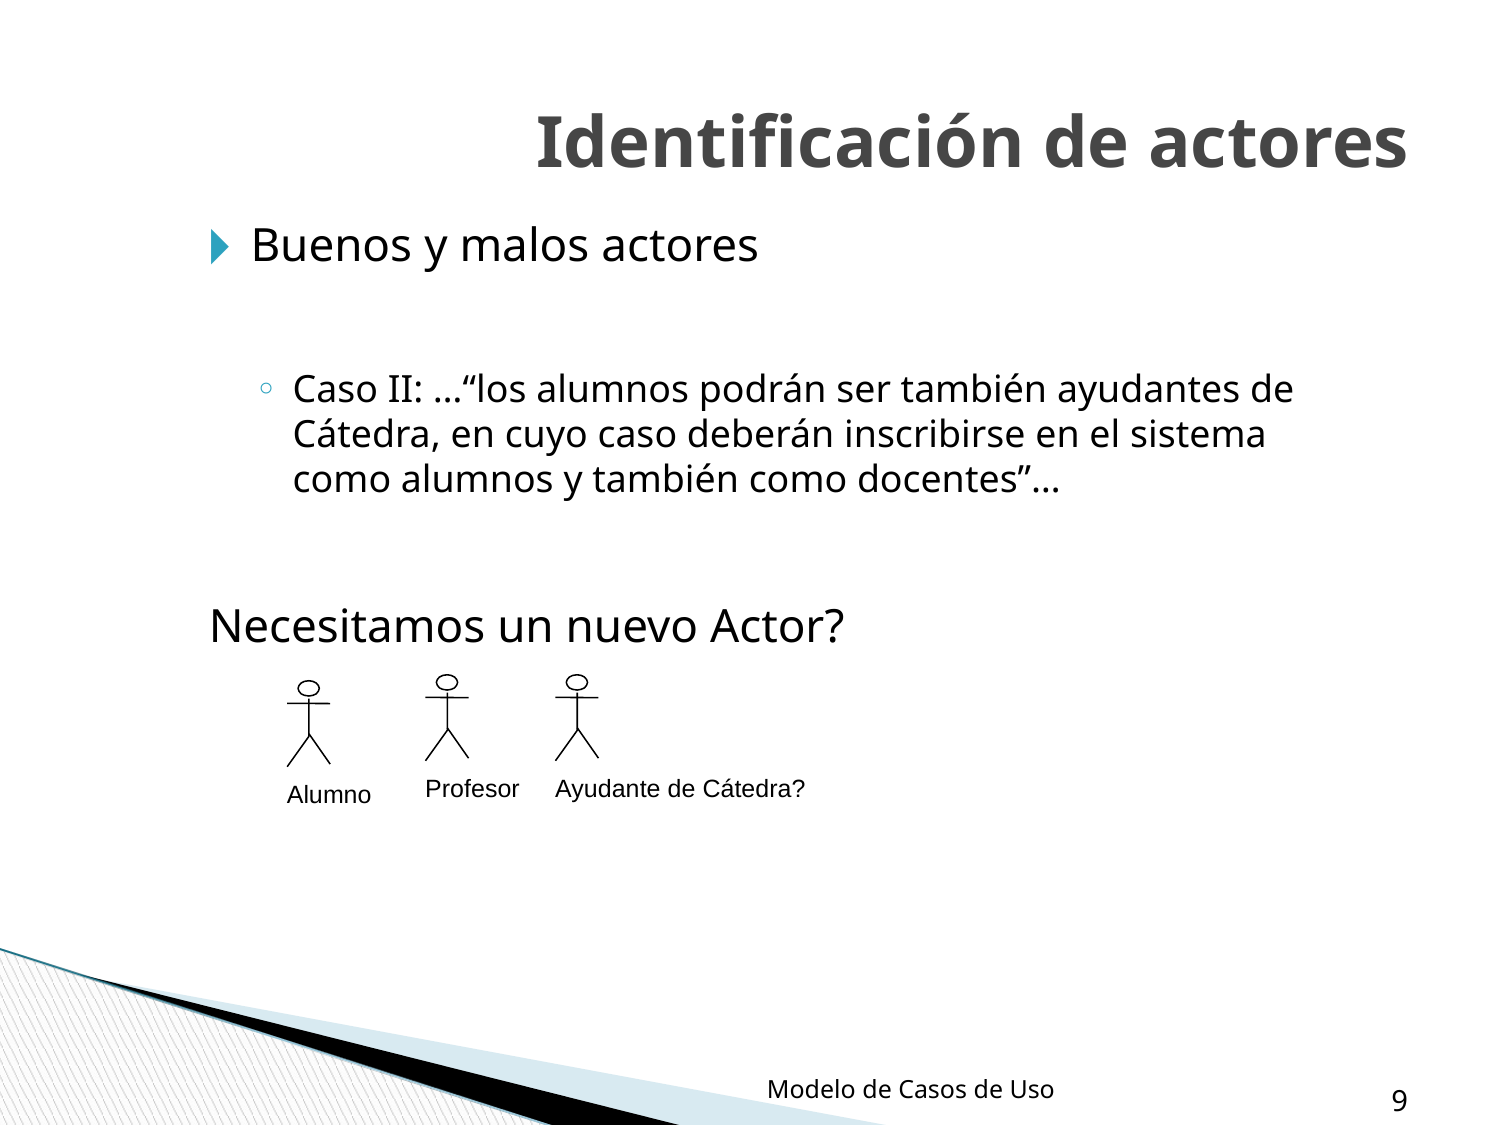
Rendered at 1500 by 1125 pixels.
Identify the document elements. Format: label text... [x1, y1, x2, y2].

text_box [409, 674, 536, 811]
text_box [271, 680, 388, 817]
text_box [539, 674, 822, 811]
list Buenos y malos actores Caso II: …“los alumnos podrán ser también ayudantes de Cátedra, en cuyo caso deberán inscribirse en el sistema como alumnos y también como docentes”… Necesitamos un nuevo Actor? [175, 233, 1348, 921]
text_box Modelo de Casos de Uso [718, 1051, 1105, 1112]
title Identificación de actores [75, 45, 1425, 233]
picture [0, 947, 559, 1125]
text_box ‹#› [1352, 1069, 1424, 1125]
